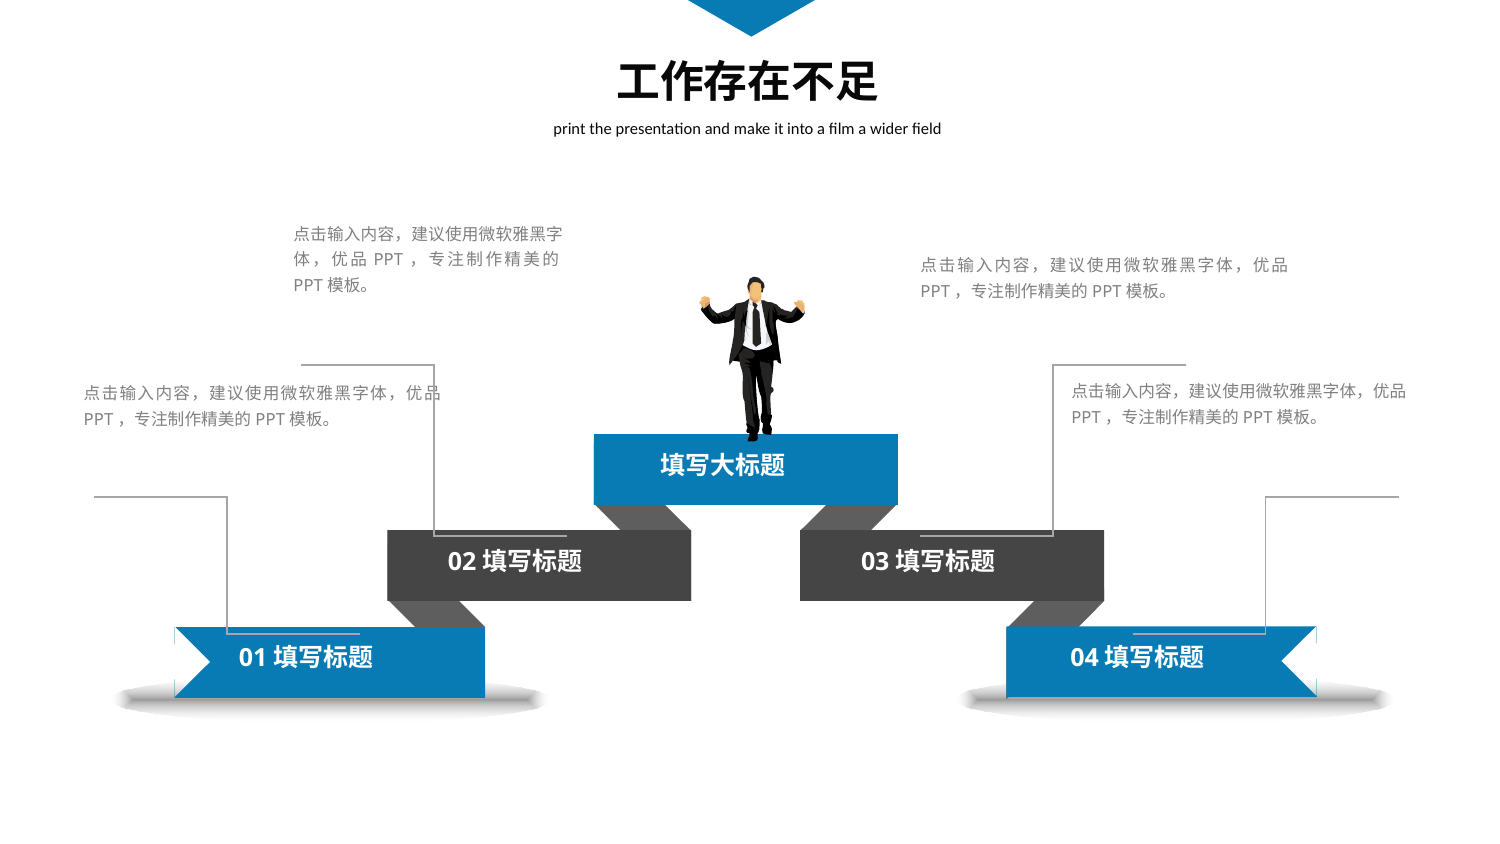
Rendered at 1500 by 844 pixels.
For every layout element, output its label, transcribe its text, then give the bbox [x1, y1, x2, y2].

text_box print the presentation and make it into a film a wider field [495, 110, 1000, 146]
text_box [68, 209, 1426, 723]
text_box 工作存在不足 [510, 46, 985, 110]
text_box [685, 0, 816, 38]
